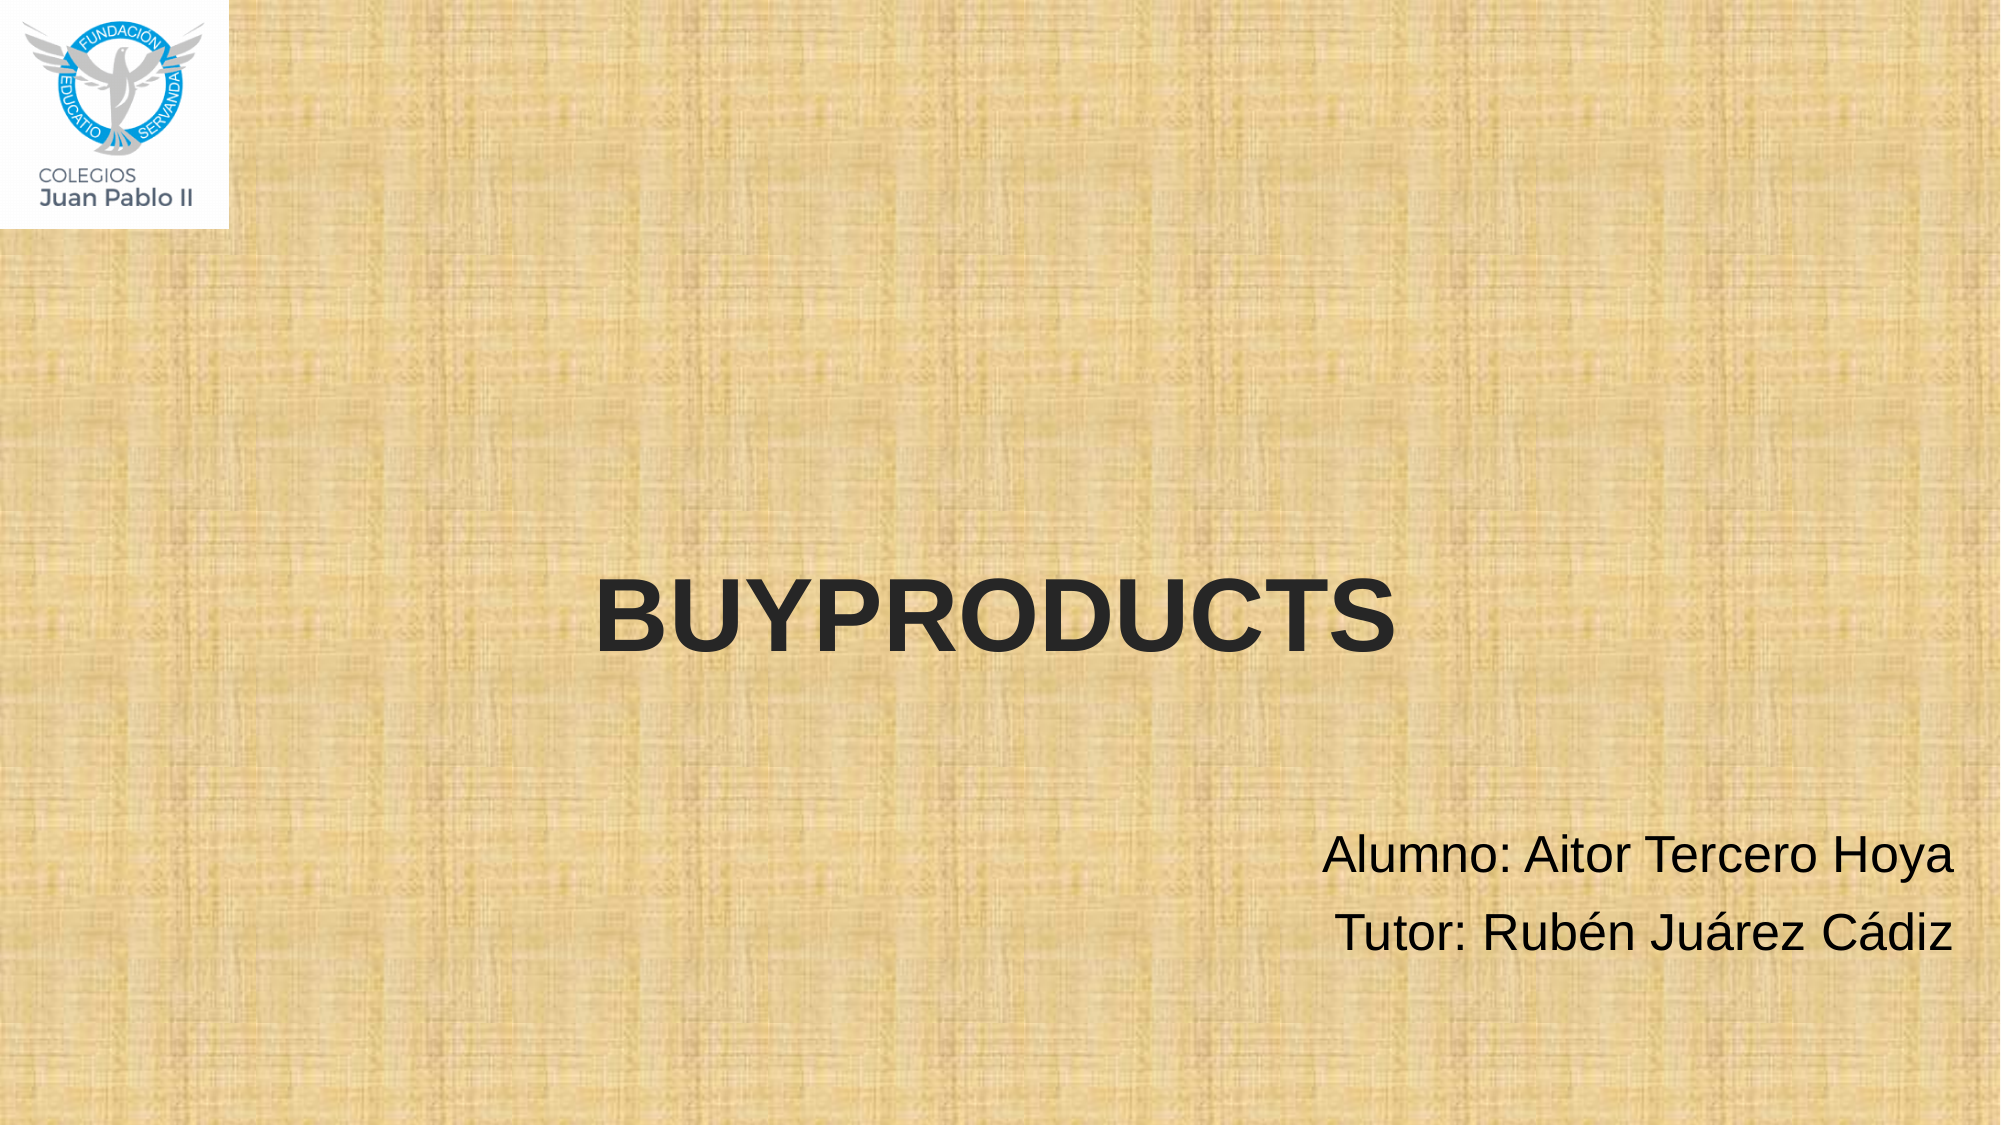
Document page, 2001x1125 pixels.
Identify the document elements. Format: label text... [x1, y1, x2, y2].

picture [0, 0, 2001, 1125]
subtitle BUYPRODUCTS Alumno: Aitor Tercero Hoya Tutor: Rubén Juárez Cádiz [22, 323, 1970, 1062]
